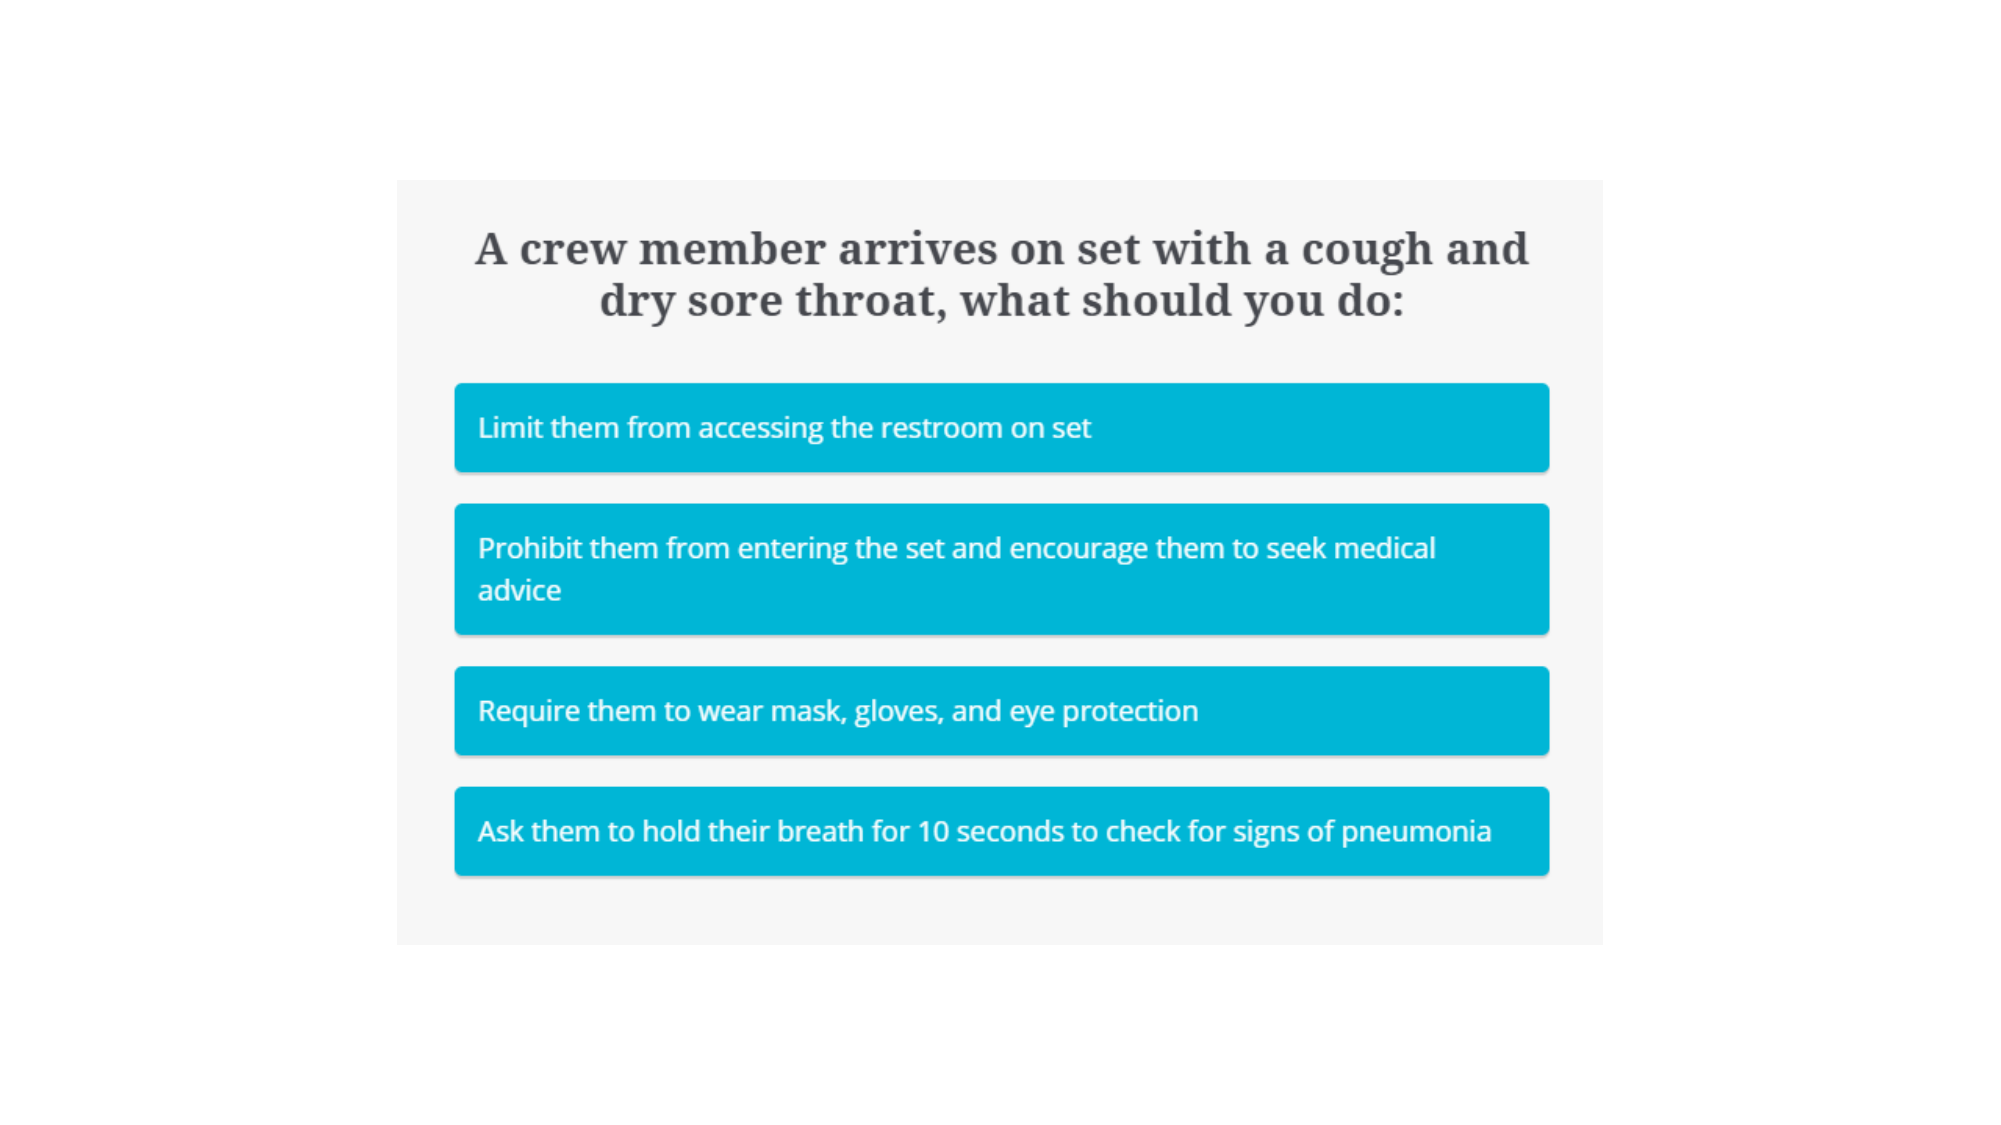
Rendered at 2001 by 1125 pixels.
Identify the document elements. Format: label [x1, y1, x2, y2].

picture [397, 180, 1603, 945]
